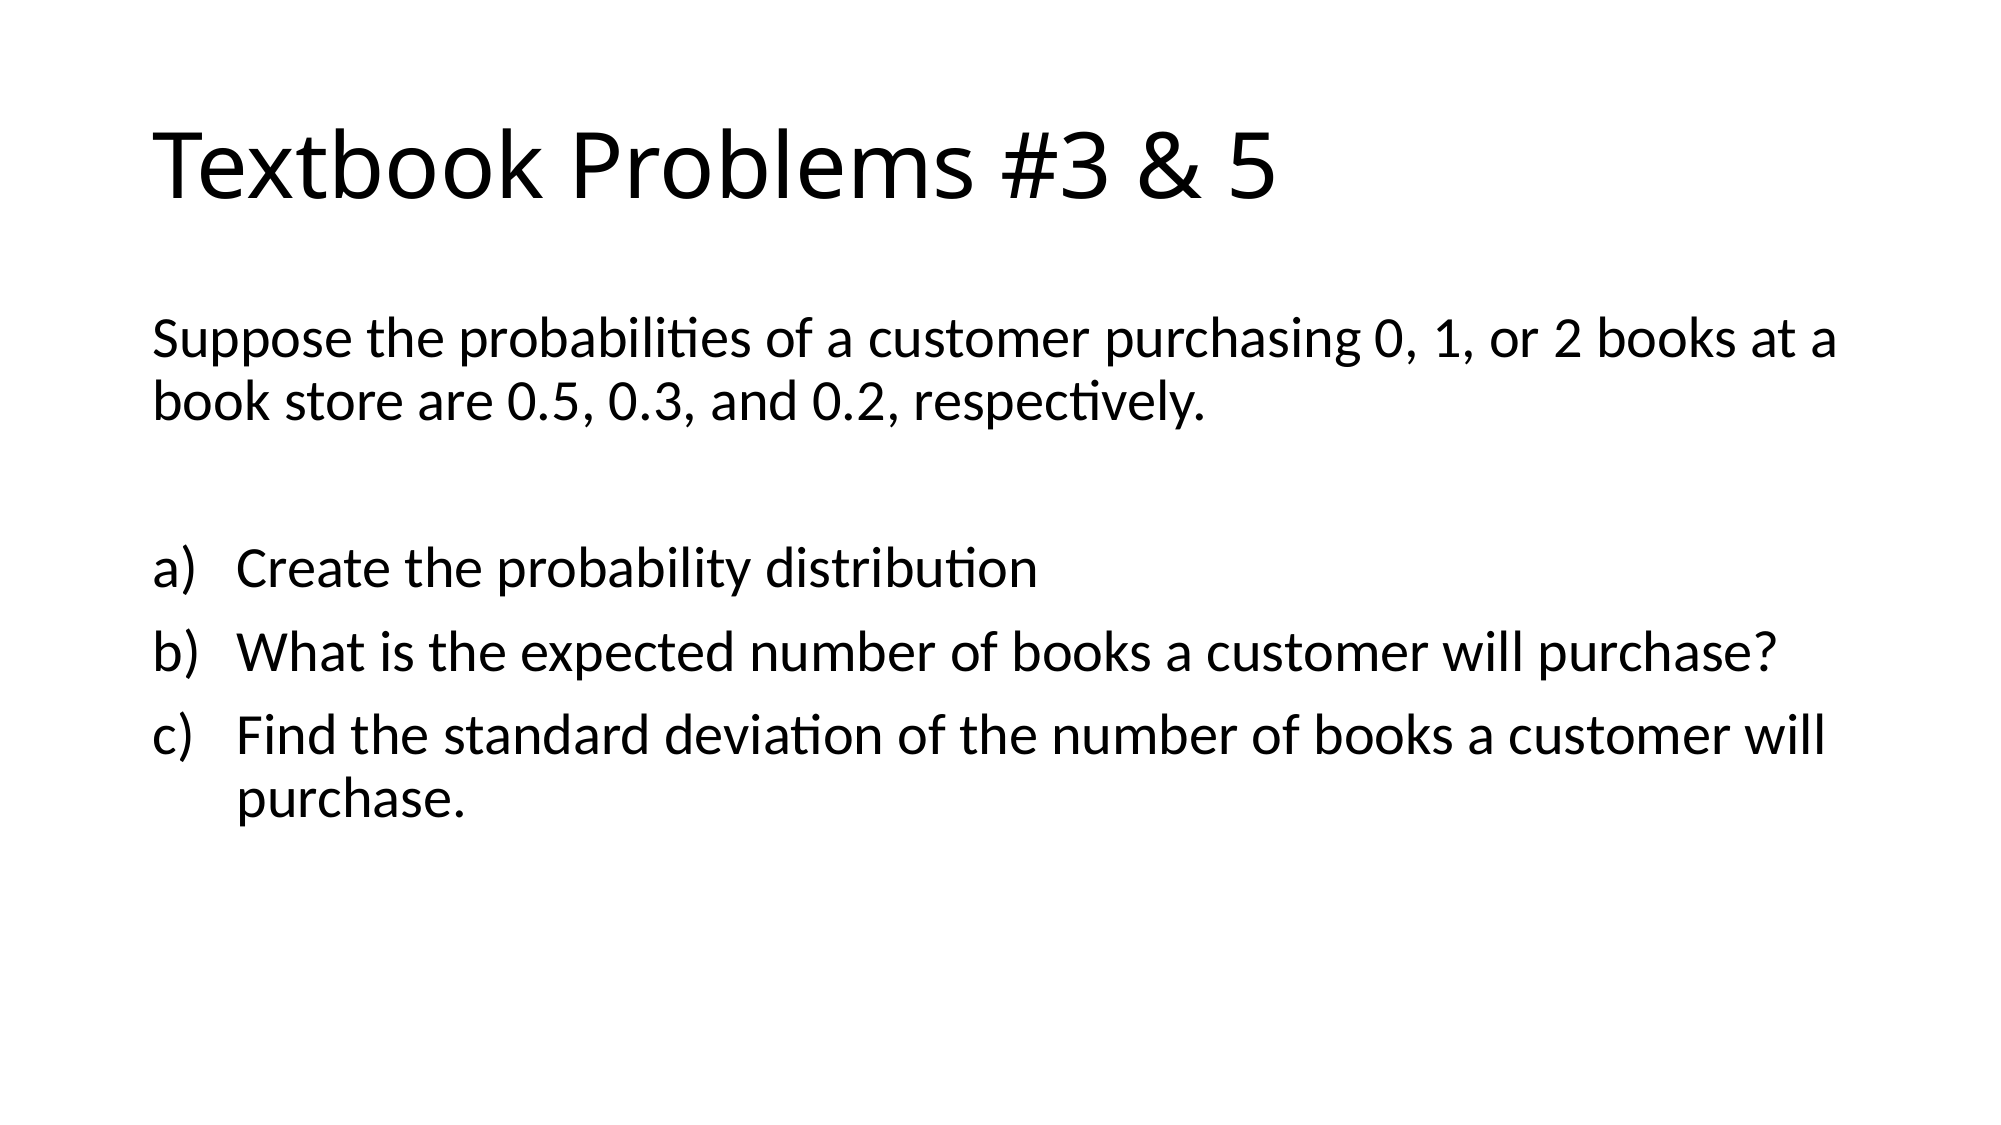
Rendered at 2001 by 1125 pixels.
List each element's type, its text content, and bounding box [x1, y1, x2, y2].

list Suppose the probabilities of a customer purchasing 0, 1, or 2 books at a book store are 0.5, 0.3, and 0.2, respectively. Create the probability distribution What is the expected number of books a customer will purchase? Find the standard deviation of the number of books a customer will purchase. [137, 299, 1863, 1014]
title Textbook Problems #3 & 5 [137, 59, 1863, 278]
